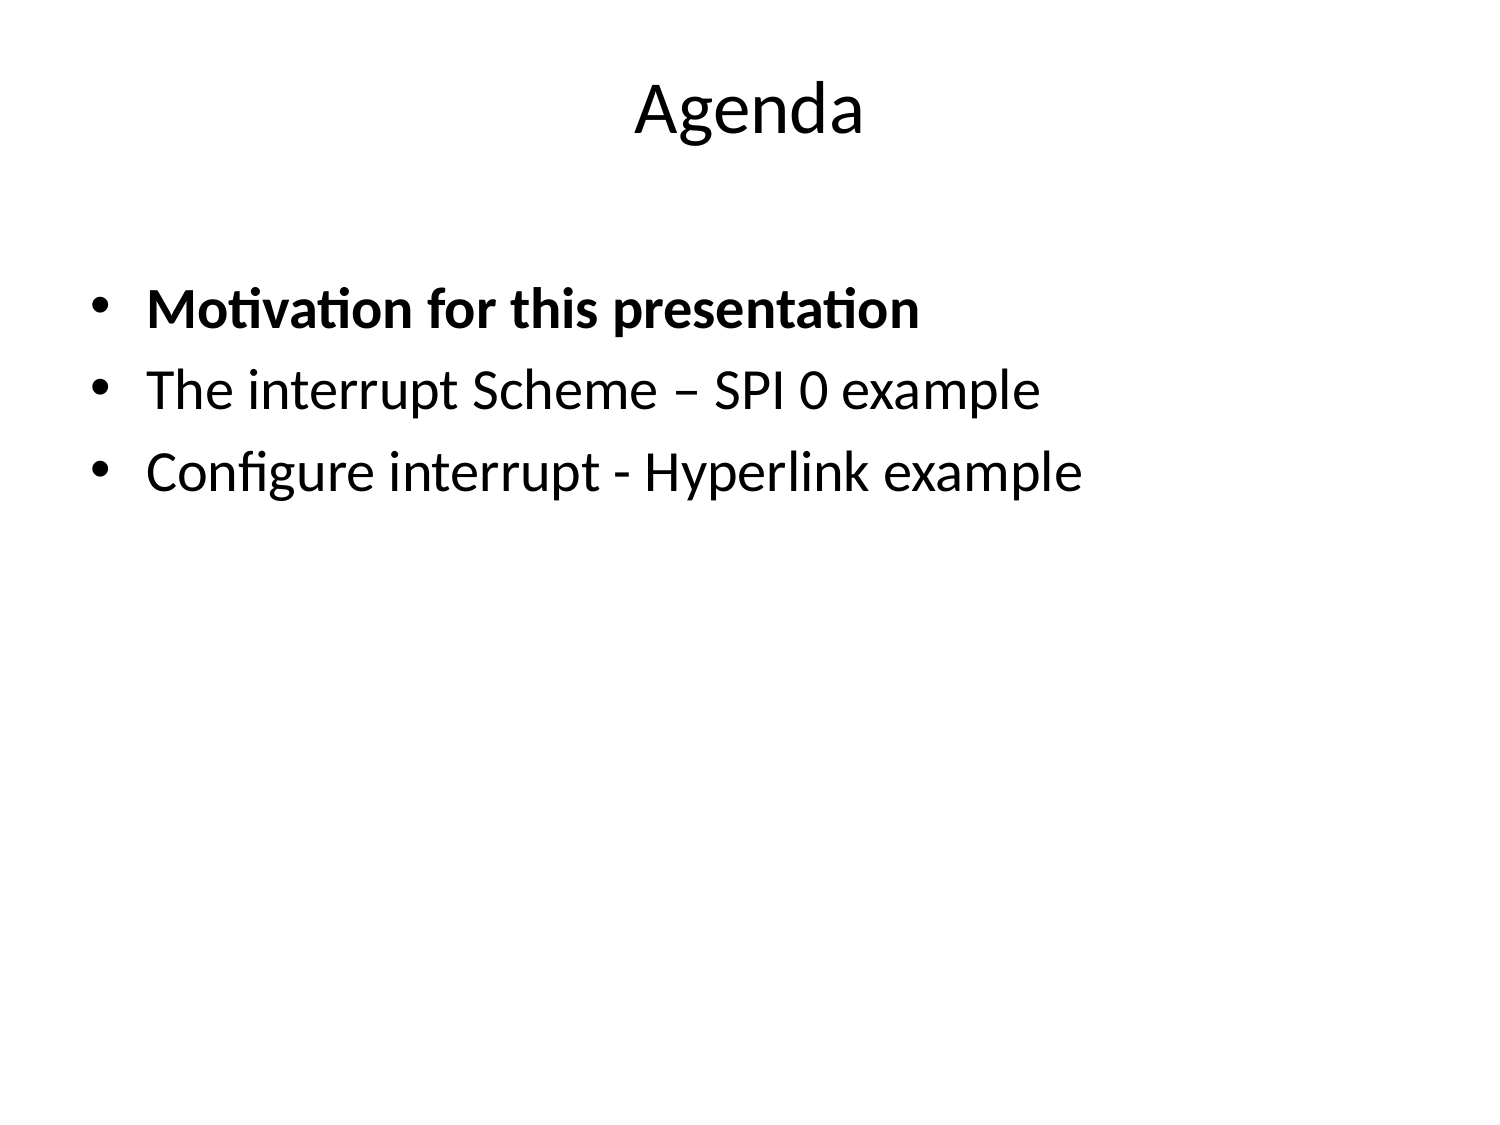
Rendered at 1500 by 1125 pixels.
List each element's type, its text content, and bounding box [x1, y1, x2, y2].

list Motivation for this presentation The interrupt Scheme – SPI 0 example Configure interrupt - Hyperlink example [75, 262, 1425, 1005]
title Agenda [75, 45, 1425, 163]
